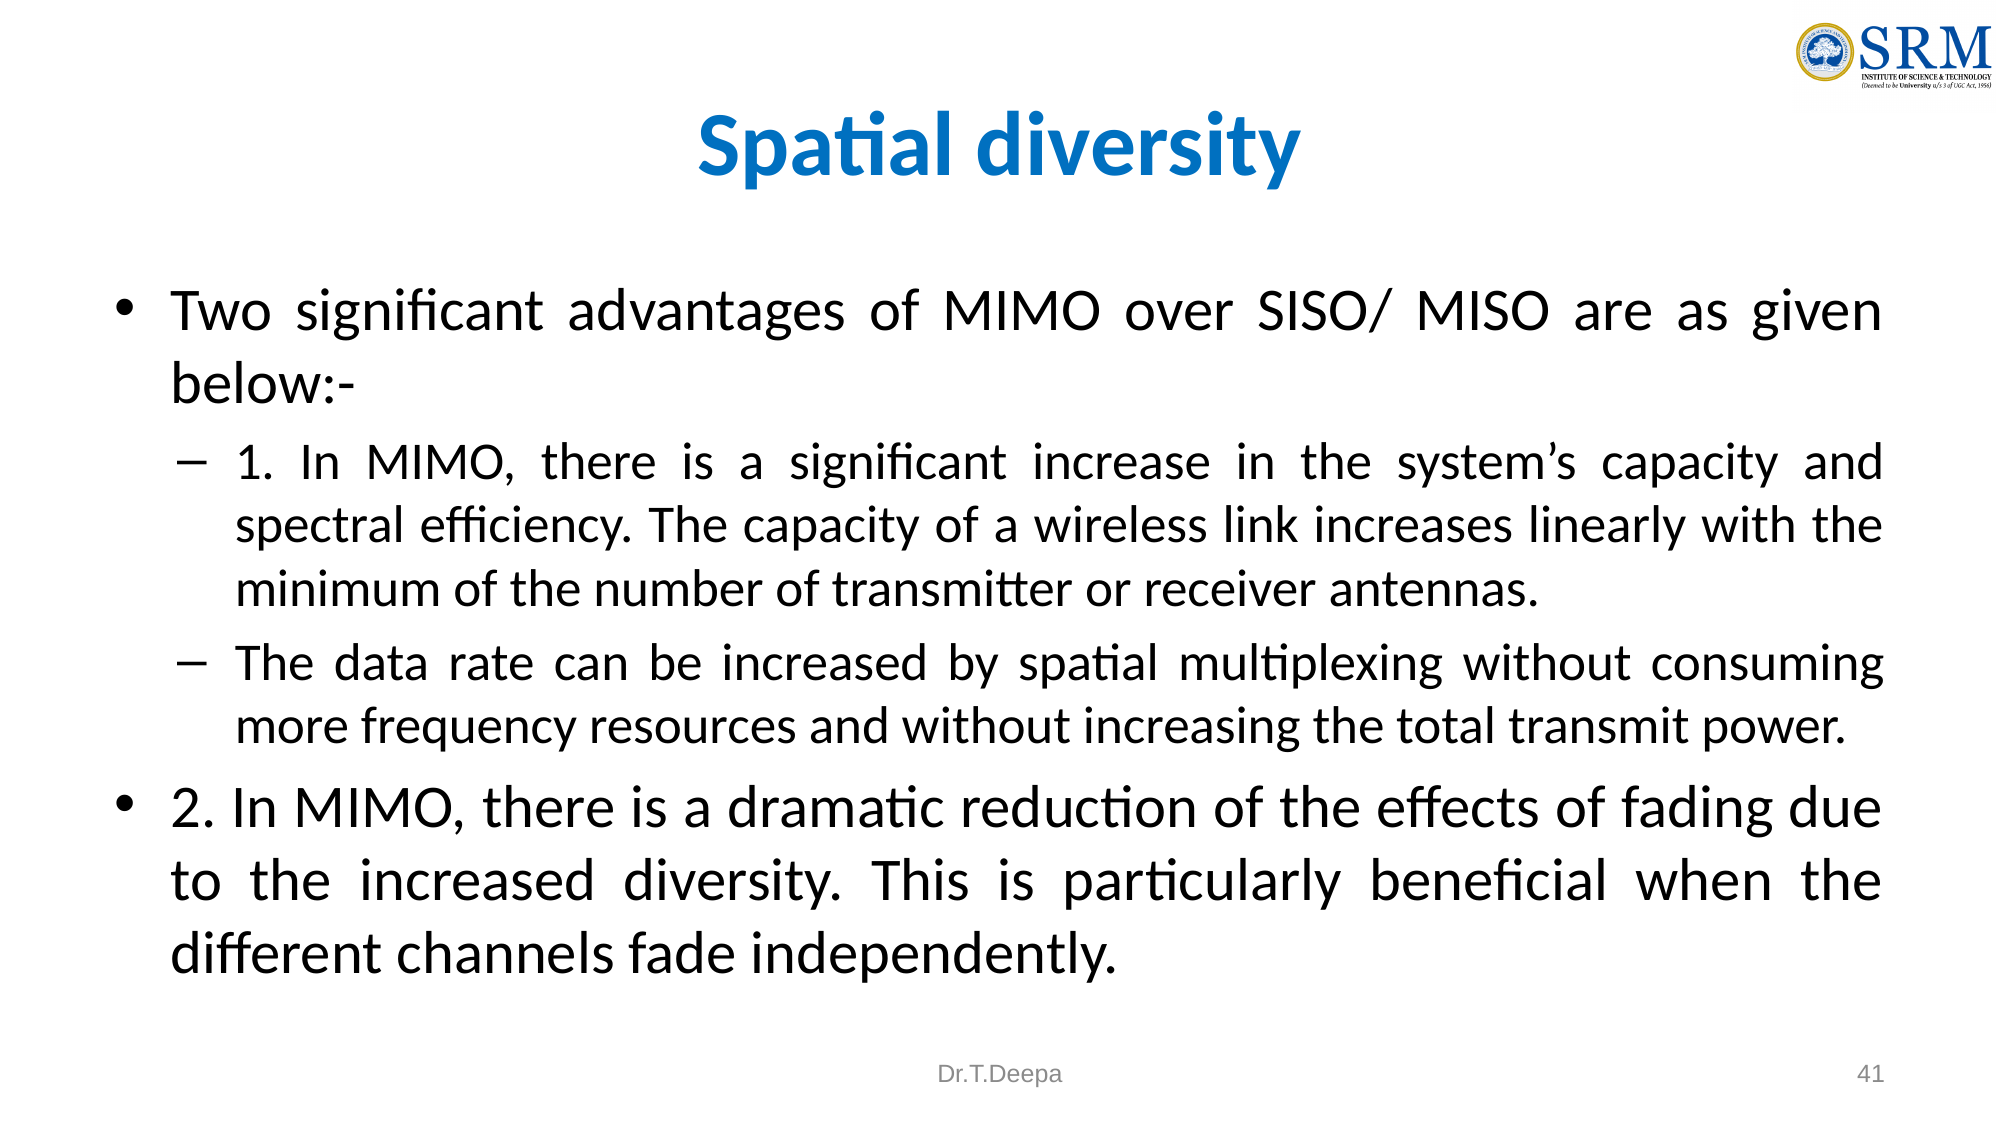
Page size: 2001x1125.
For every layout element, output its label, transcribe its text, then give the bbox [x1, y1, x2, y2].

picture [1792, 0, 1996, 113]
footer Dr.T.Deepa [683, 1042, 1317, 1103]
title Spatial diversity [99, 45, 1900, 233]
list Two significant advantages of MIMO over SISO/ MISO are as given below:- 1. In MIMO, there is a significant increase in the system’s capacity and spectral efficiency. The capacity of a wireless link increases linearly with the minimum of the number of transmitter or receiver antennas. The data rate can be increased by spatial multiplexing without consuming more frequency resources and without increasing the total transmit power. 2. In MIMO, there is a dramatic reduction of the effects of fading due to the increased diversity. This is particularly beneficial when the different channels fade independently. [99, 262, 1900, 1005]
slide_number 41 [1433, 1042, 1900, 1103]
